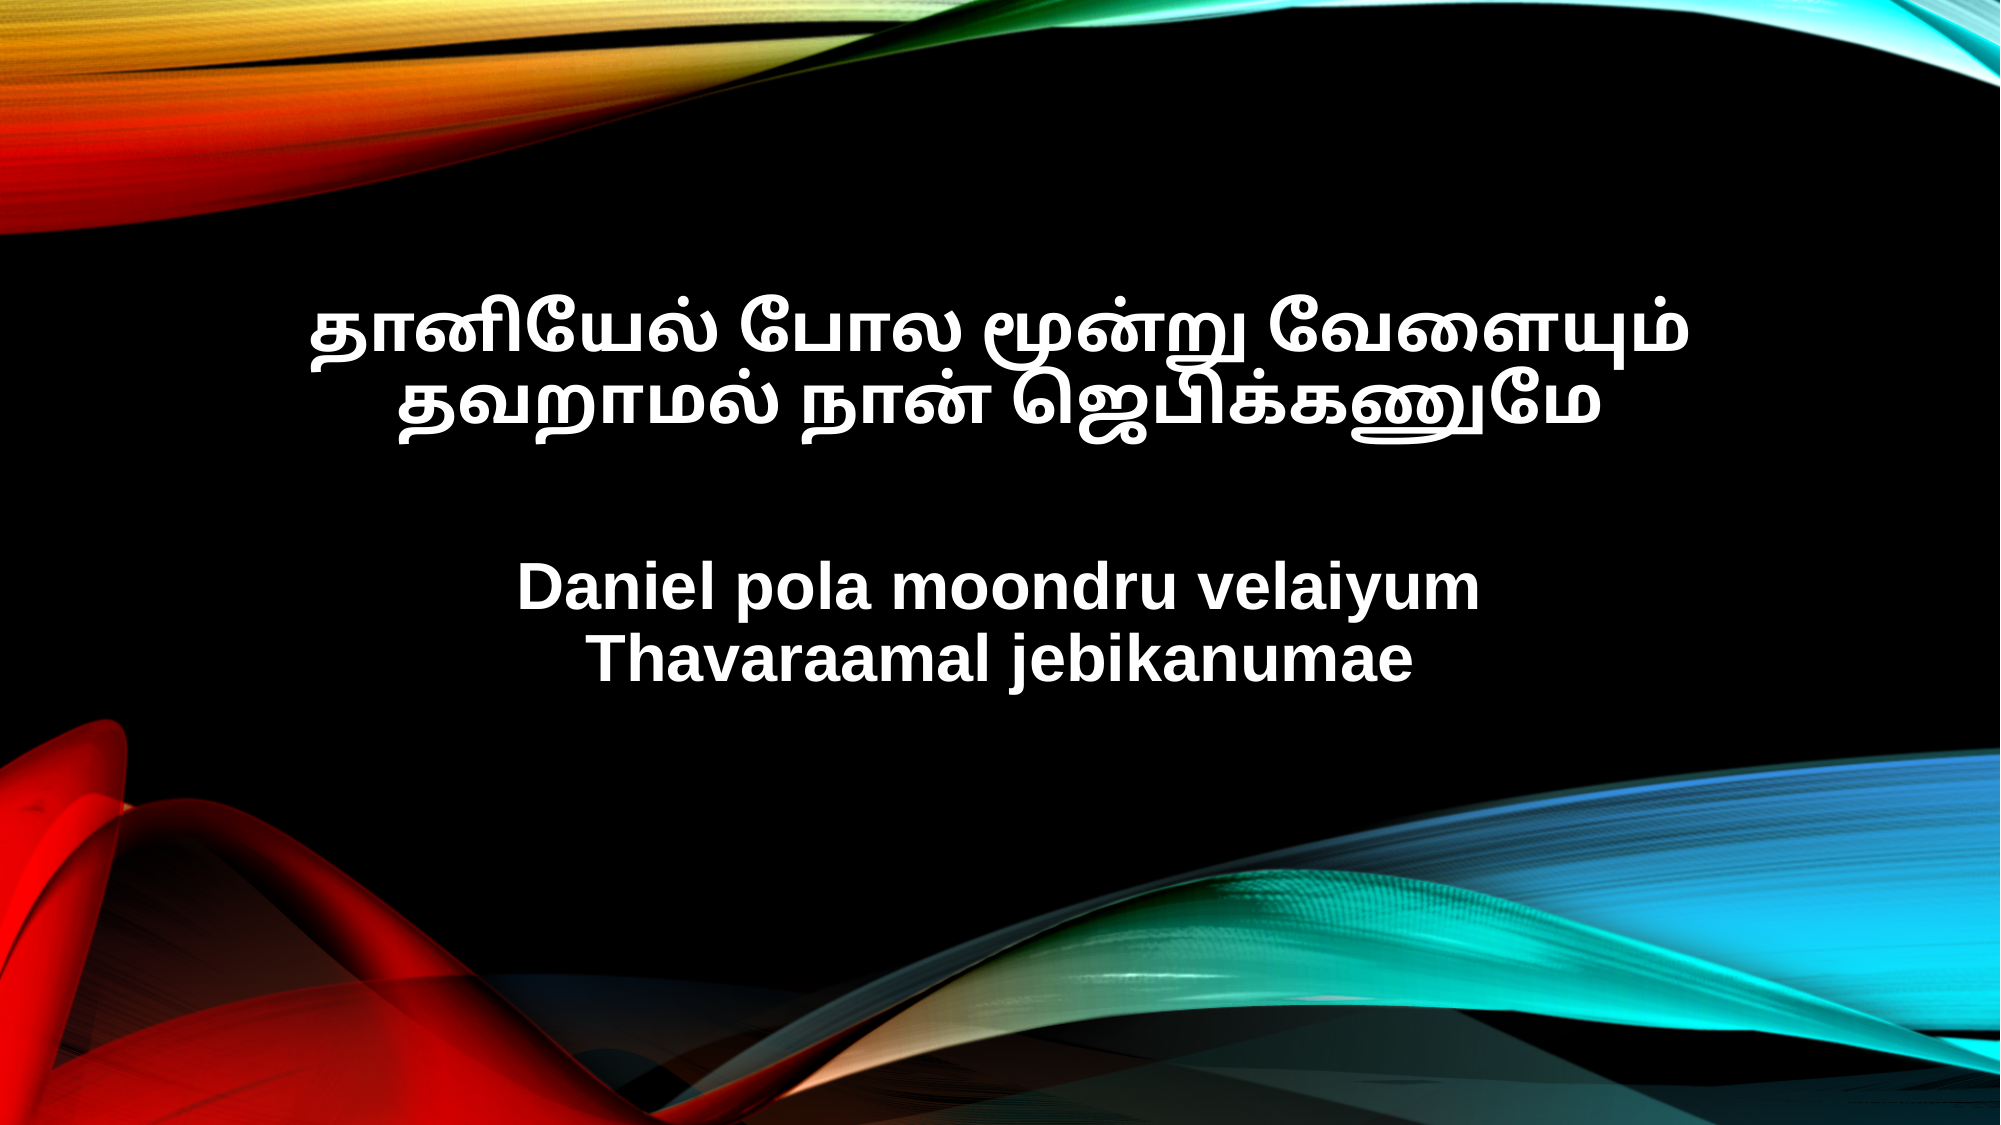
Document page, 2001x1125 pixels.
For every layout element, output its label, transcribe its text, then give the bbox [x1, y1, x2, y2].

subtitle தானியேல் போல மூன்று வேளையும் தவறாமல் நான் ஜெபிக்கணுமே Daniel pola moondru velaiyum Thavaraamal jebikanumae [0, 0, 2000, 1125]
